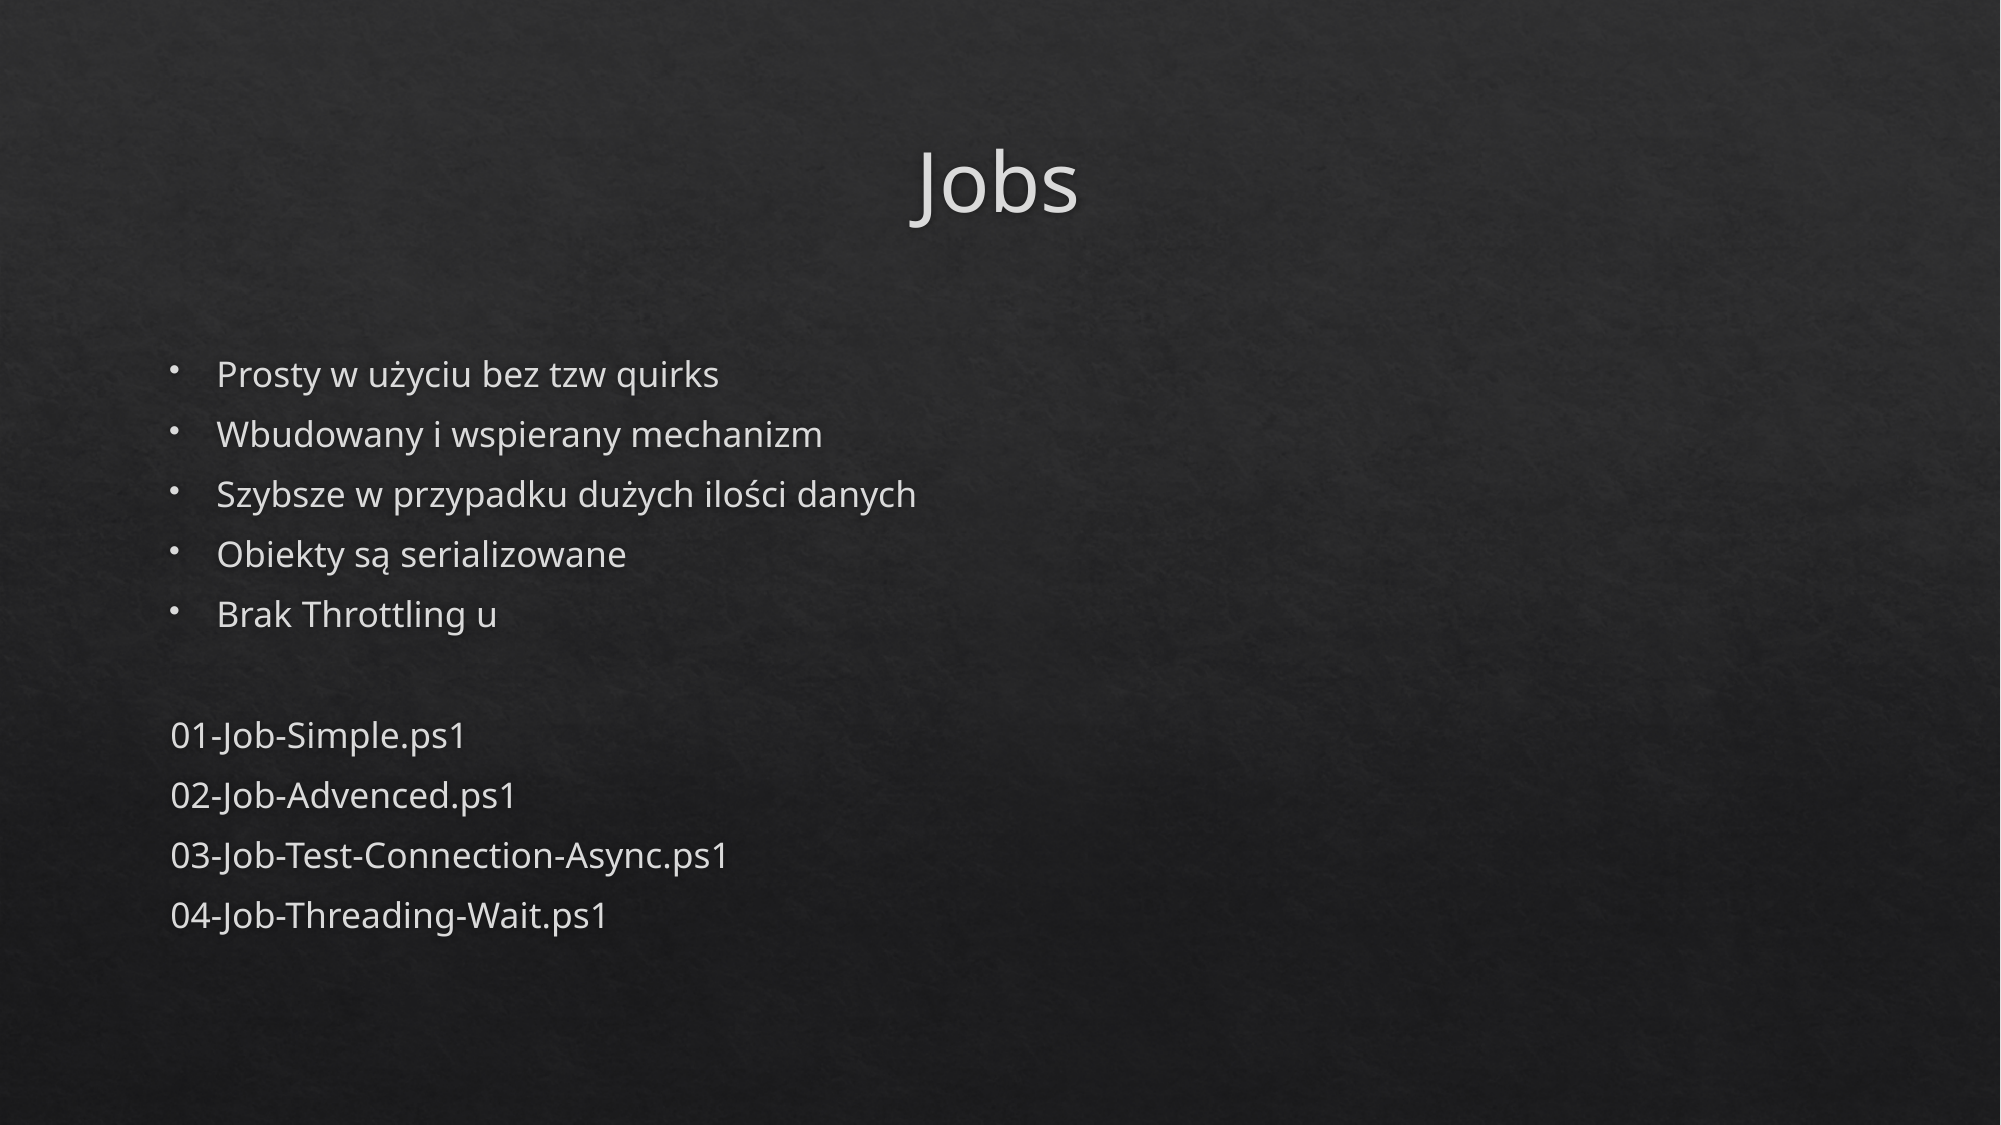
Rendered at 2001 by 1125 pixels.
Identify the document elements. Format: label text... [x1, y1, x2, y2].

list Prosty w użyciu bez tzw quirks Wbudowany i wspierany mechanizm Szybsze w przypadku dużych ilości danych Obiekty są serializowane Brak Throttling u 01-Job-Simple.ps1 02-Job-Advenced.ps1 03-Job-Test-Connection-Async.ps1 04-Job-Threading-Wait.ps1 [149, 284, 1849, 950]
title Jobs [149, 99, 1849, 260]
